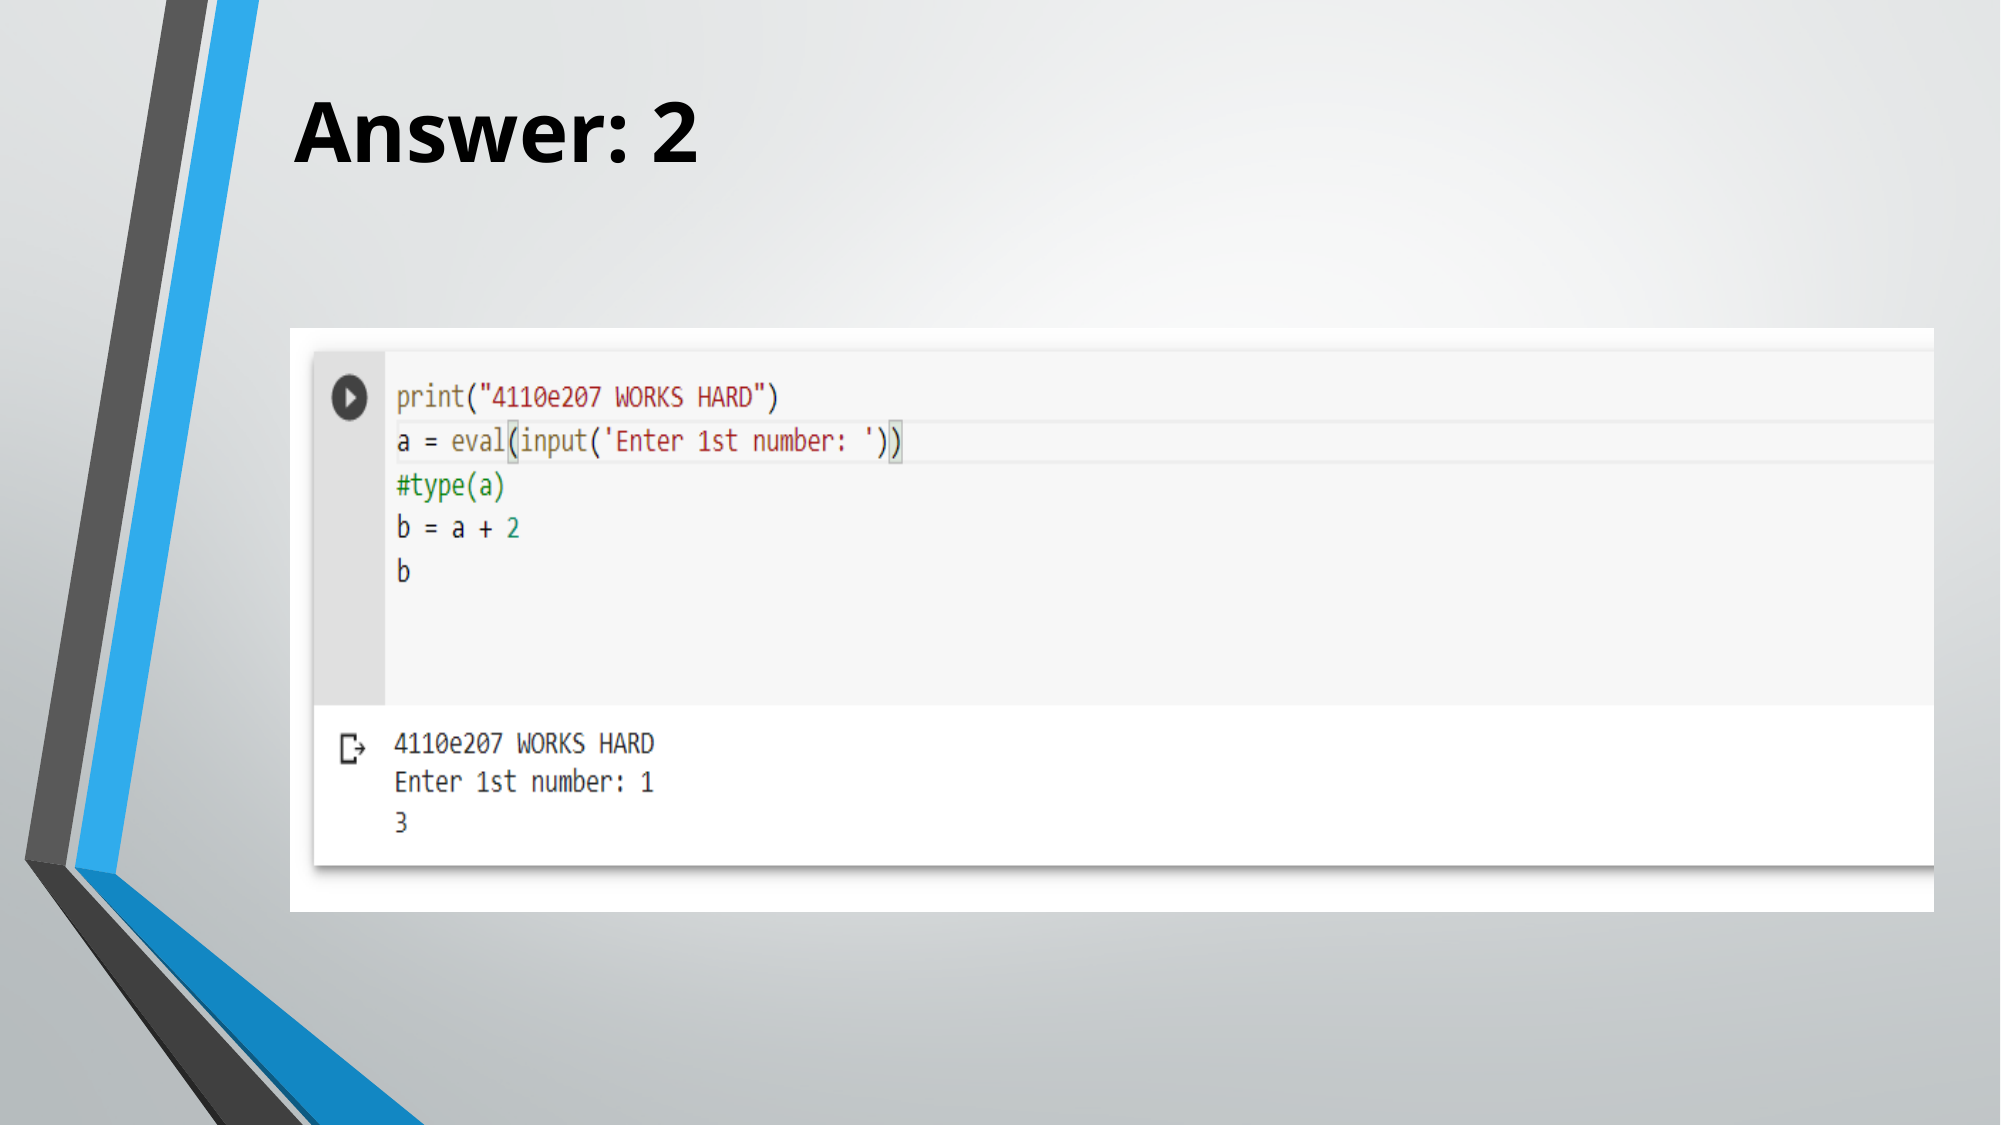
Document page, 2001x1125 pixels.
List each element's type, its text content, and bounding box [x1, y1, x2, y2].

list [290, 327, 1935, 912]
title Answer: 2 [220, 42, 774, 216]
